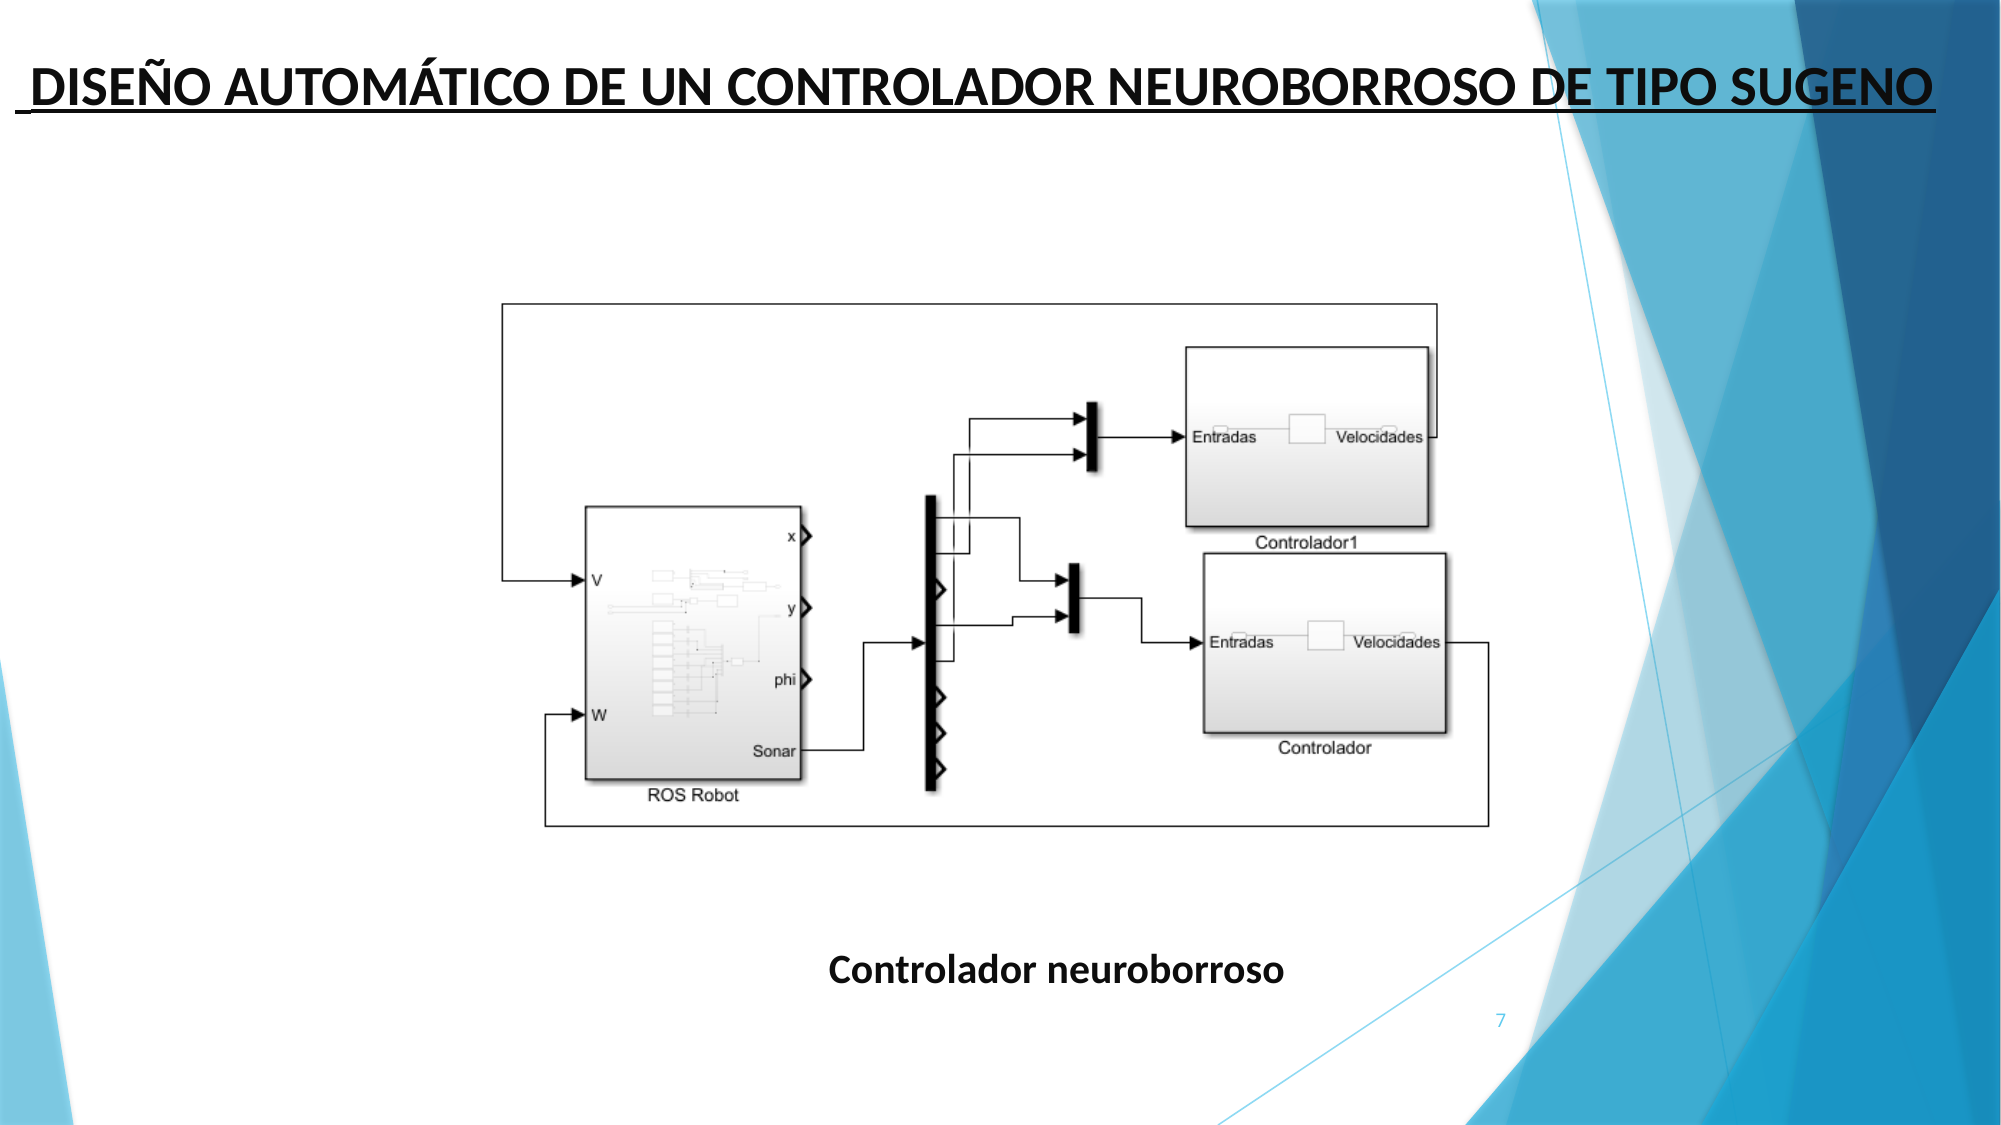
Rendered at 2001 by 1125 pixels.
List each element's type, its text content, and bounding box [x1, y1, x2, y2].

picture [475, 258, 1555, 876]
text_box Controlador neuroborroso [114, 934, 2000, 1000]
text_box DISEÑO AUTOMÁTICO DE UN CONTROLADOR NEUROBORROSO DE TIPO SUGENO [0, 37, 2000, 194]
text_box [0, 922, 1844, 1079]
